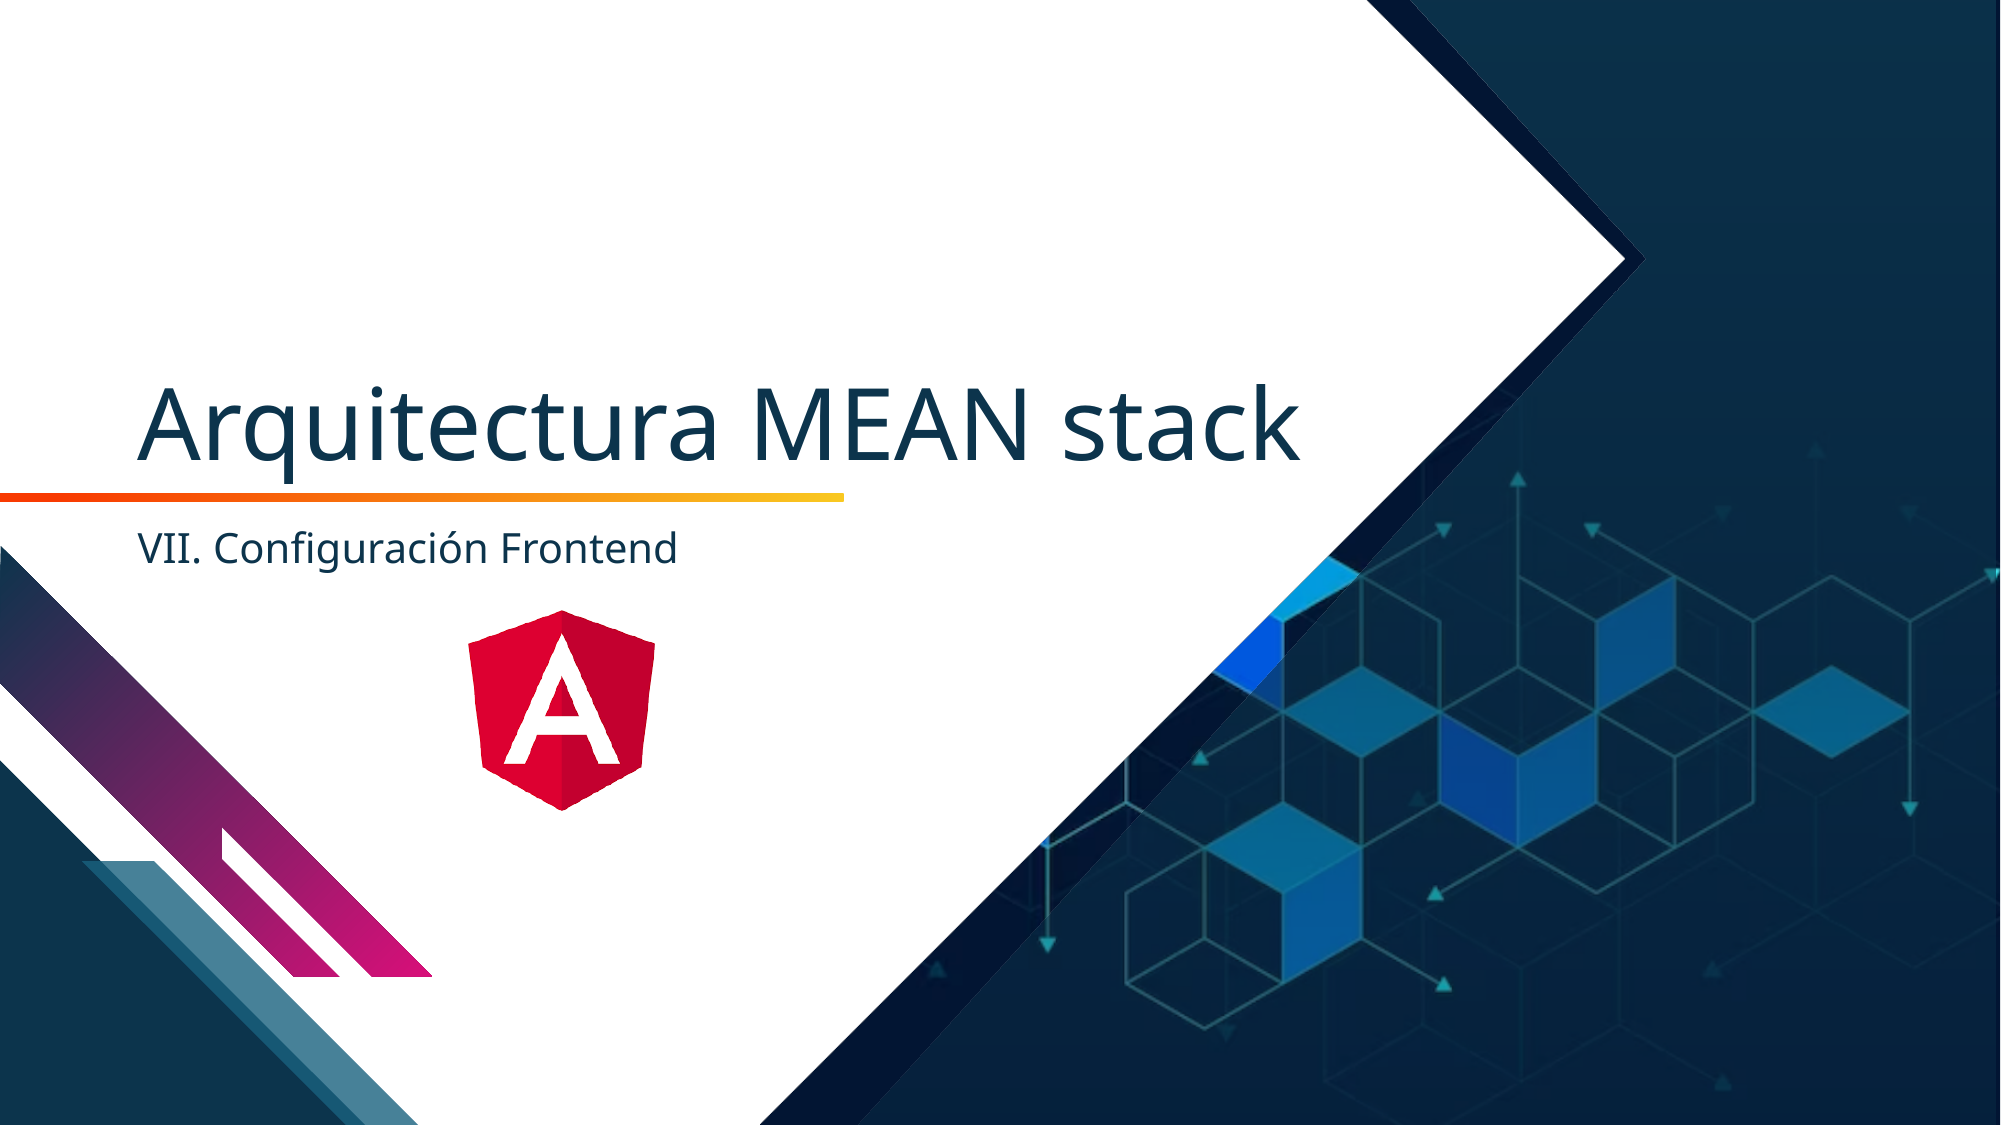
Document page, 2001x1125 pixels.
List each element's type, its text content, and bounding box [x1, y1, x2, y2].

picture [760, 0, 2001, 1125]
text_box [0, 493, 845, 502]
subtitle VII. Configuración Frontend [137, 527, 1325, 693]
picture [467, 610, 655, 811]
title Arquitectura MEAN stack [137, 120, 1325, 483]
